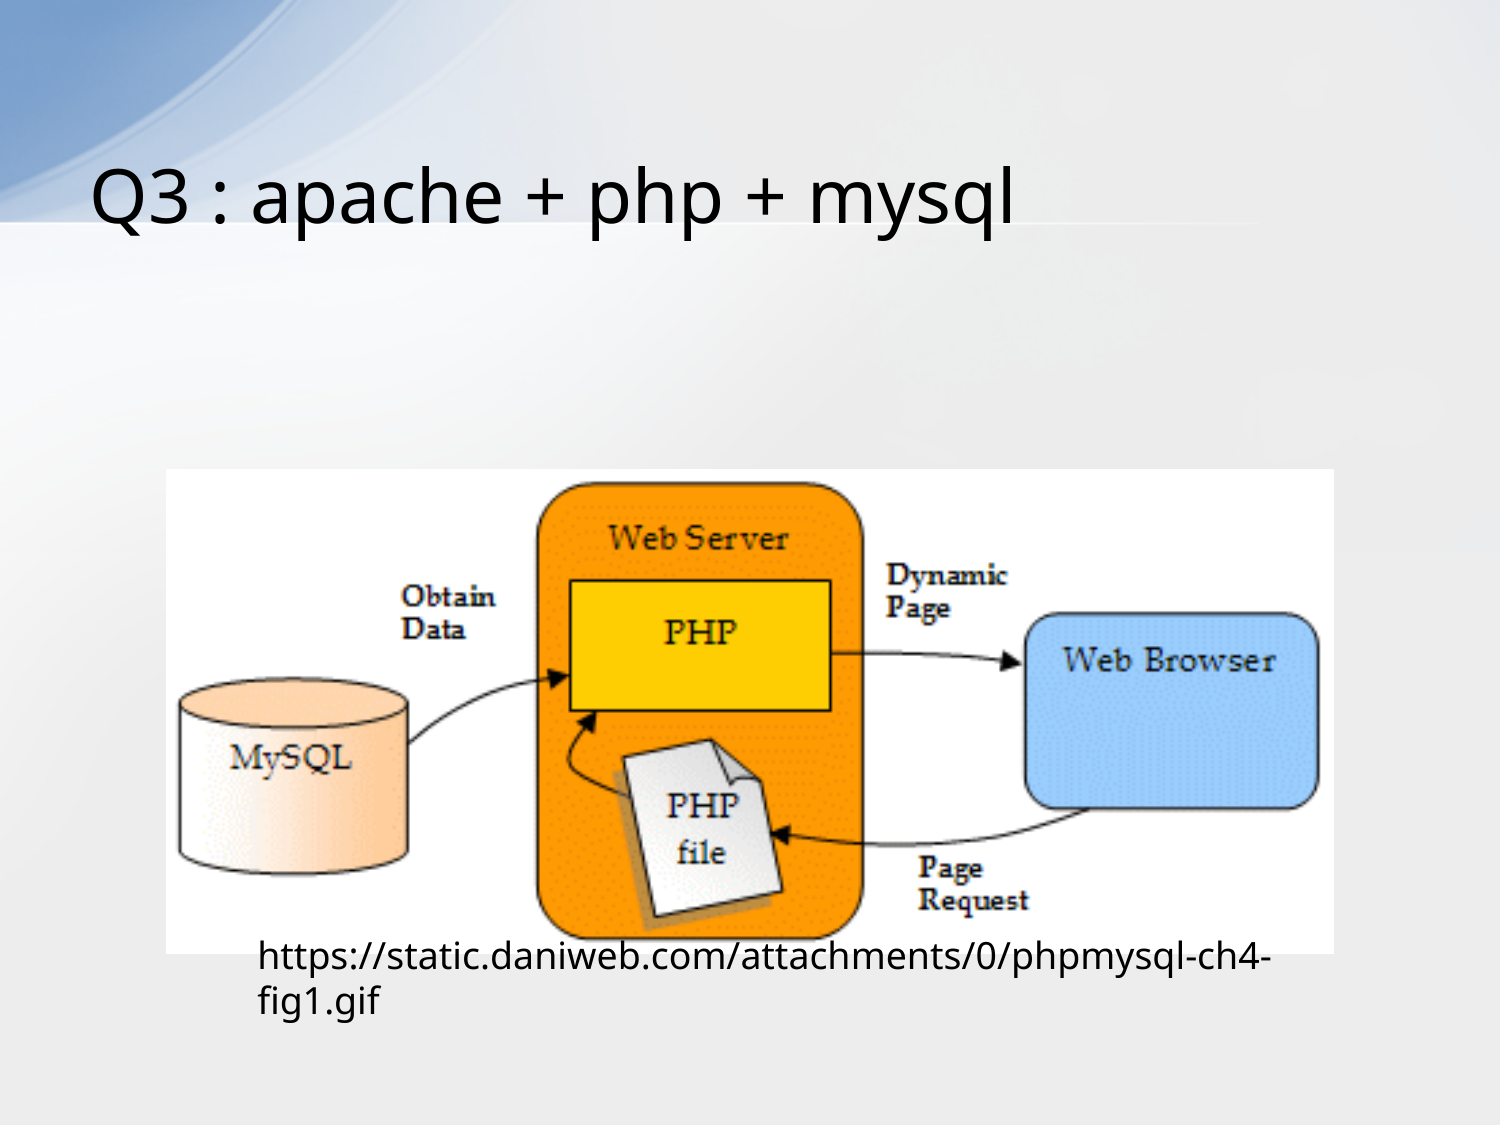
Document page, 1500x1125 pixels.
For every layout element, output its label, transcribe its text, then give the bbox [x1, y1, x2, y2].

text_box https://static.daniweb.com/attachments/0/phpmysql-ch4-fig1.gif [242, 967, 1304, 1030]
title Q3 : apache + php + mysql [75, 58, 1425, 247]
picture [0, 0, 1500, 1125]
